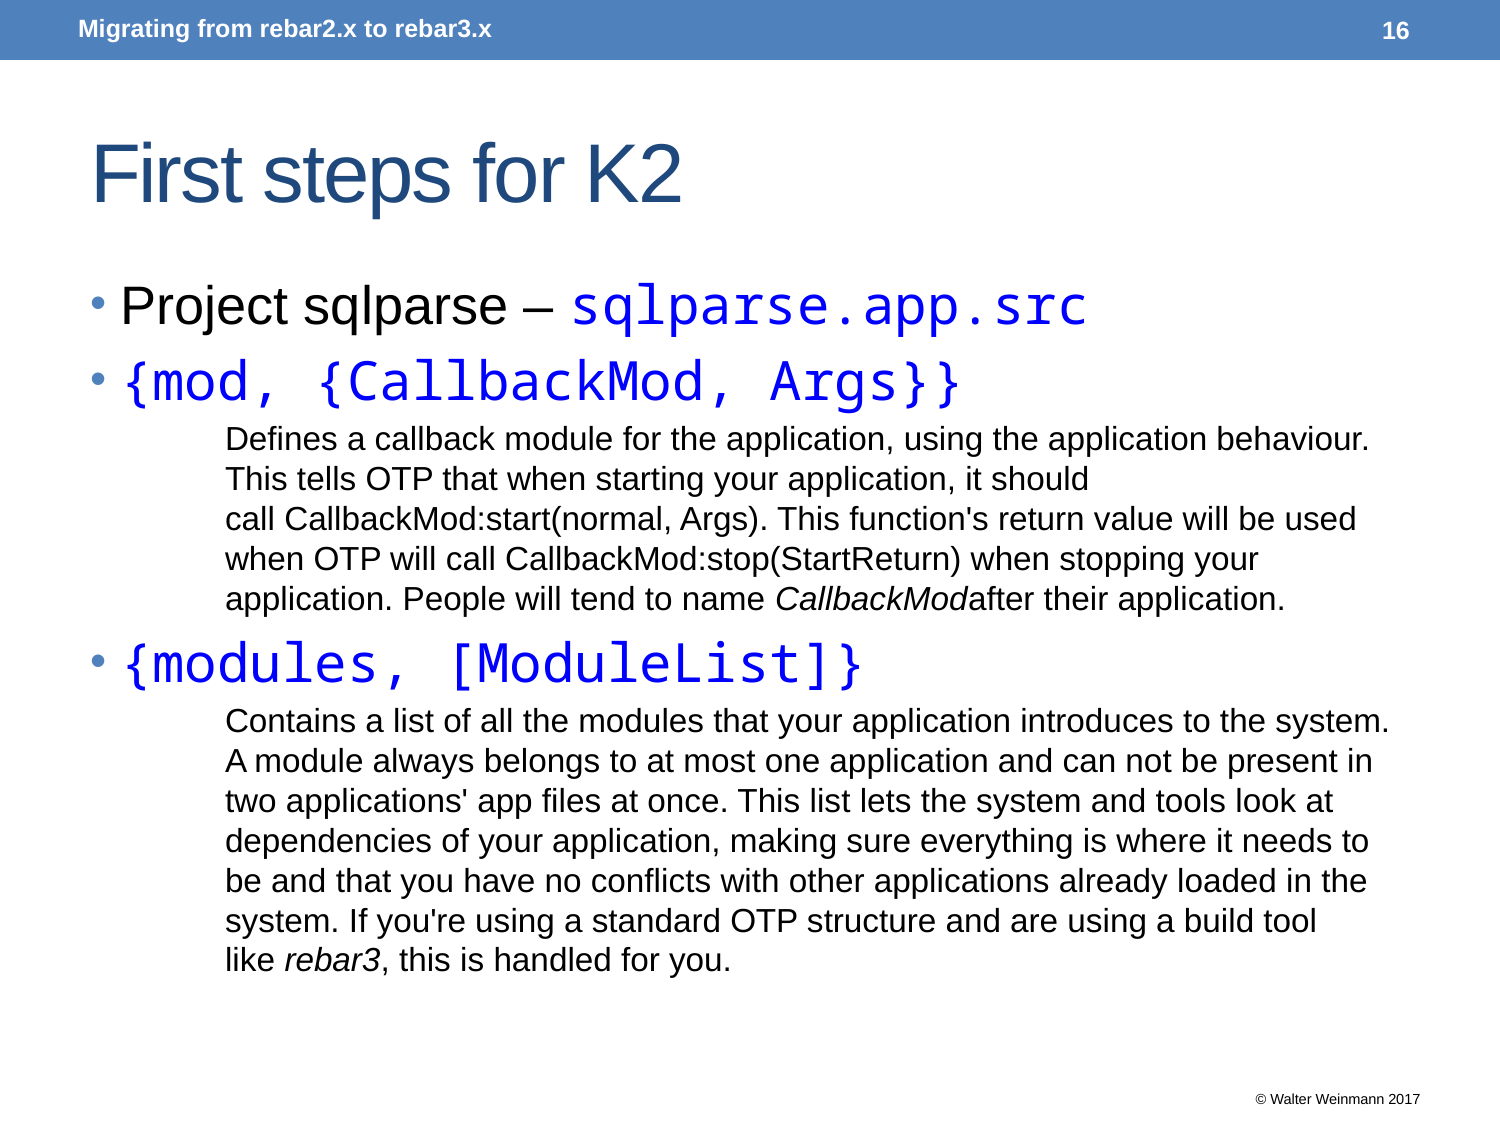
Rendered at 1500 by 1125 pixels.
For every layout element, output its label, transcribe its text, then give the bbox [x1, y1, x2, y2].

list Project sqlparse – sqlparse.app.src {mod, {CallbackMod, Args}} Defines a callback module for the application, using the application behaviour. This tells OTP that when starting your application, it should call CallbackMod:start(normal, Args). This function's return value will be used when OTP will call CallbackMod:stop(StartReturn) when stopping your application. People will tend to name CallbackModafter their application. {modules, [ModuleList]} Contains a list of all the modules that your application introduces to the system. A module always belongs to at most one application and can not be present in two applications' app files at once. This list lets the system and tools look at dependencies of your application, making sure everything is where it needs to be and that you have no conflicts with other applications already loaded in the system. If you're using a standard OTP structure and are using a build tool like rebar3, this is handled for you. [75, 262, 1425, 1063]
title First steps for K2 [75, 87, 1425, 250]
slide_number 16 [1250, 3, 1425, 57]
footer Migrating from rebar2.x to rebar3.x [63, 0, 550, 55]
